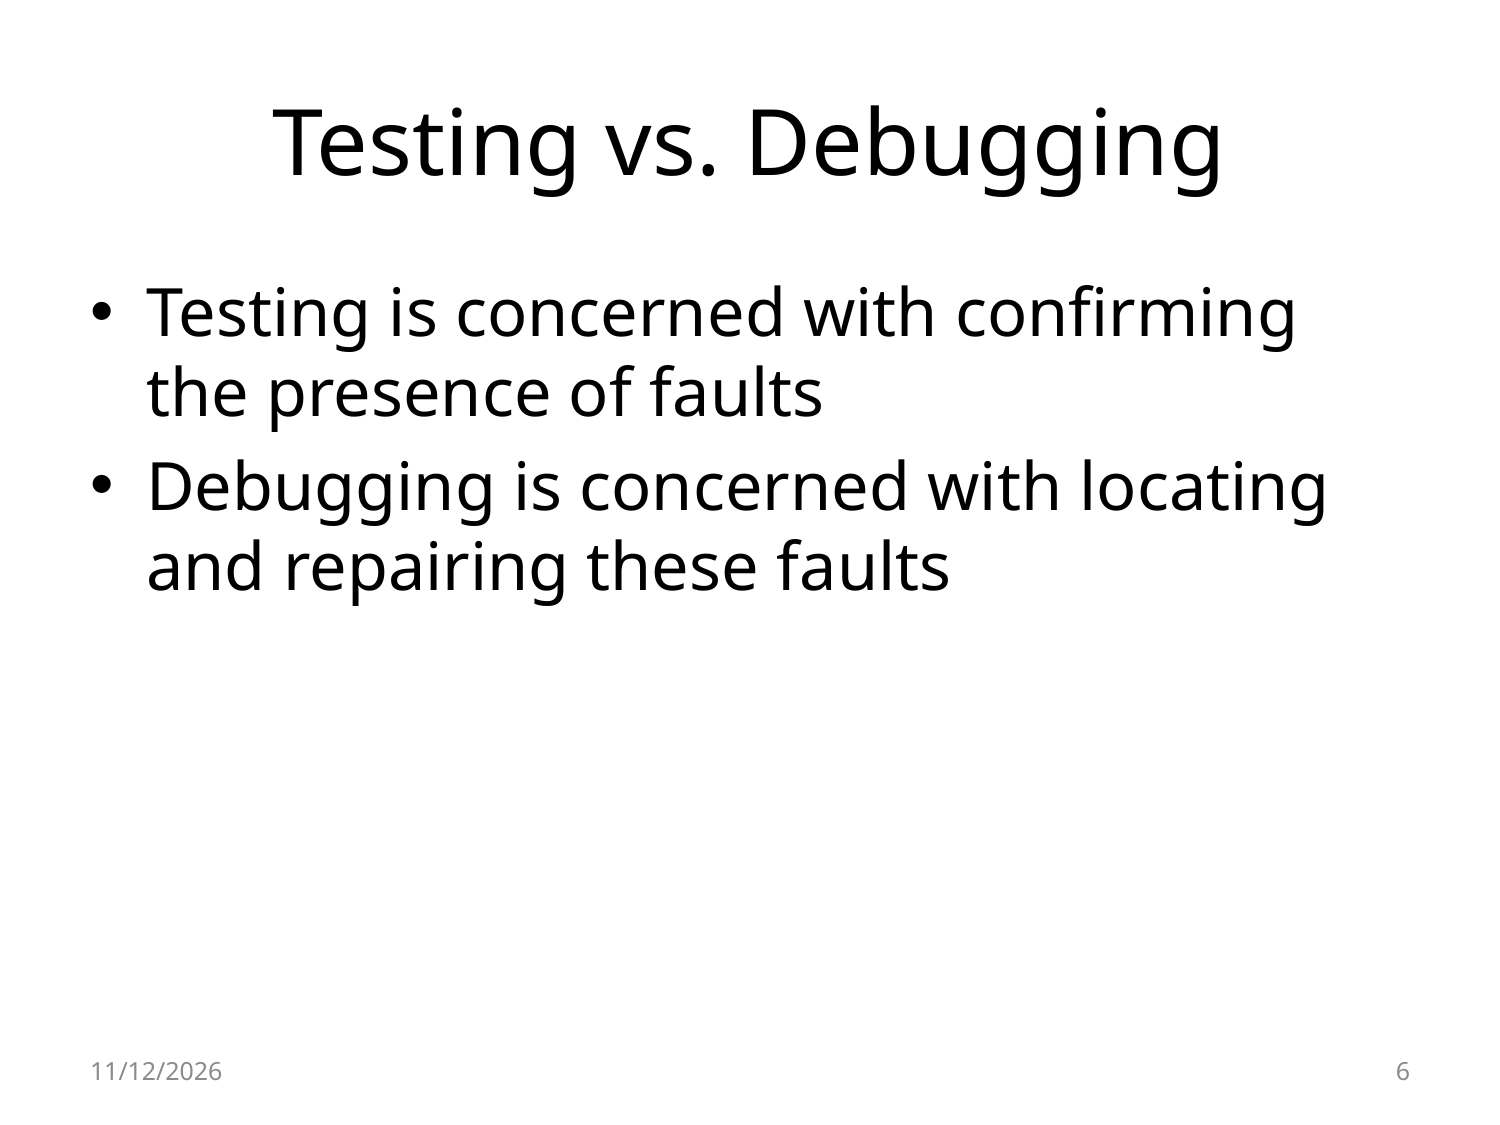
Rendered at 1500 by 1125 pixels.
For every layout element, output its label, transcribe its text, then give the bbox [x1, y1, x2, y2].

title Testing vs. Debugging [75, 45, 1425, 233]
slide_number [75, 1042, 425, 1103]
slide_number 6 [1074, 1042, 1425, 1103]
list Testing is concerned with confirming the presence of faults Debugging is concerned with locating and repairing these faults [75, 262, 1425, 1005]
